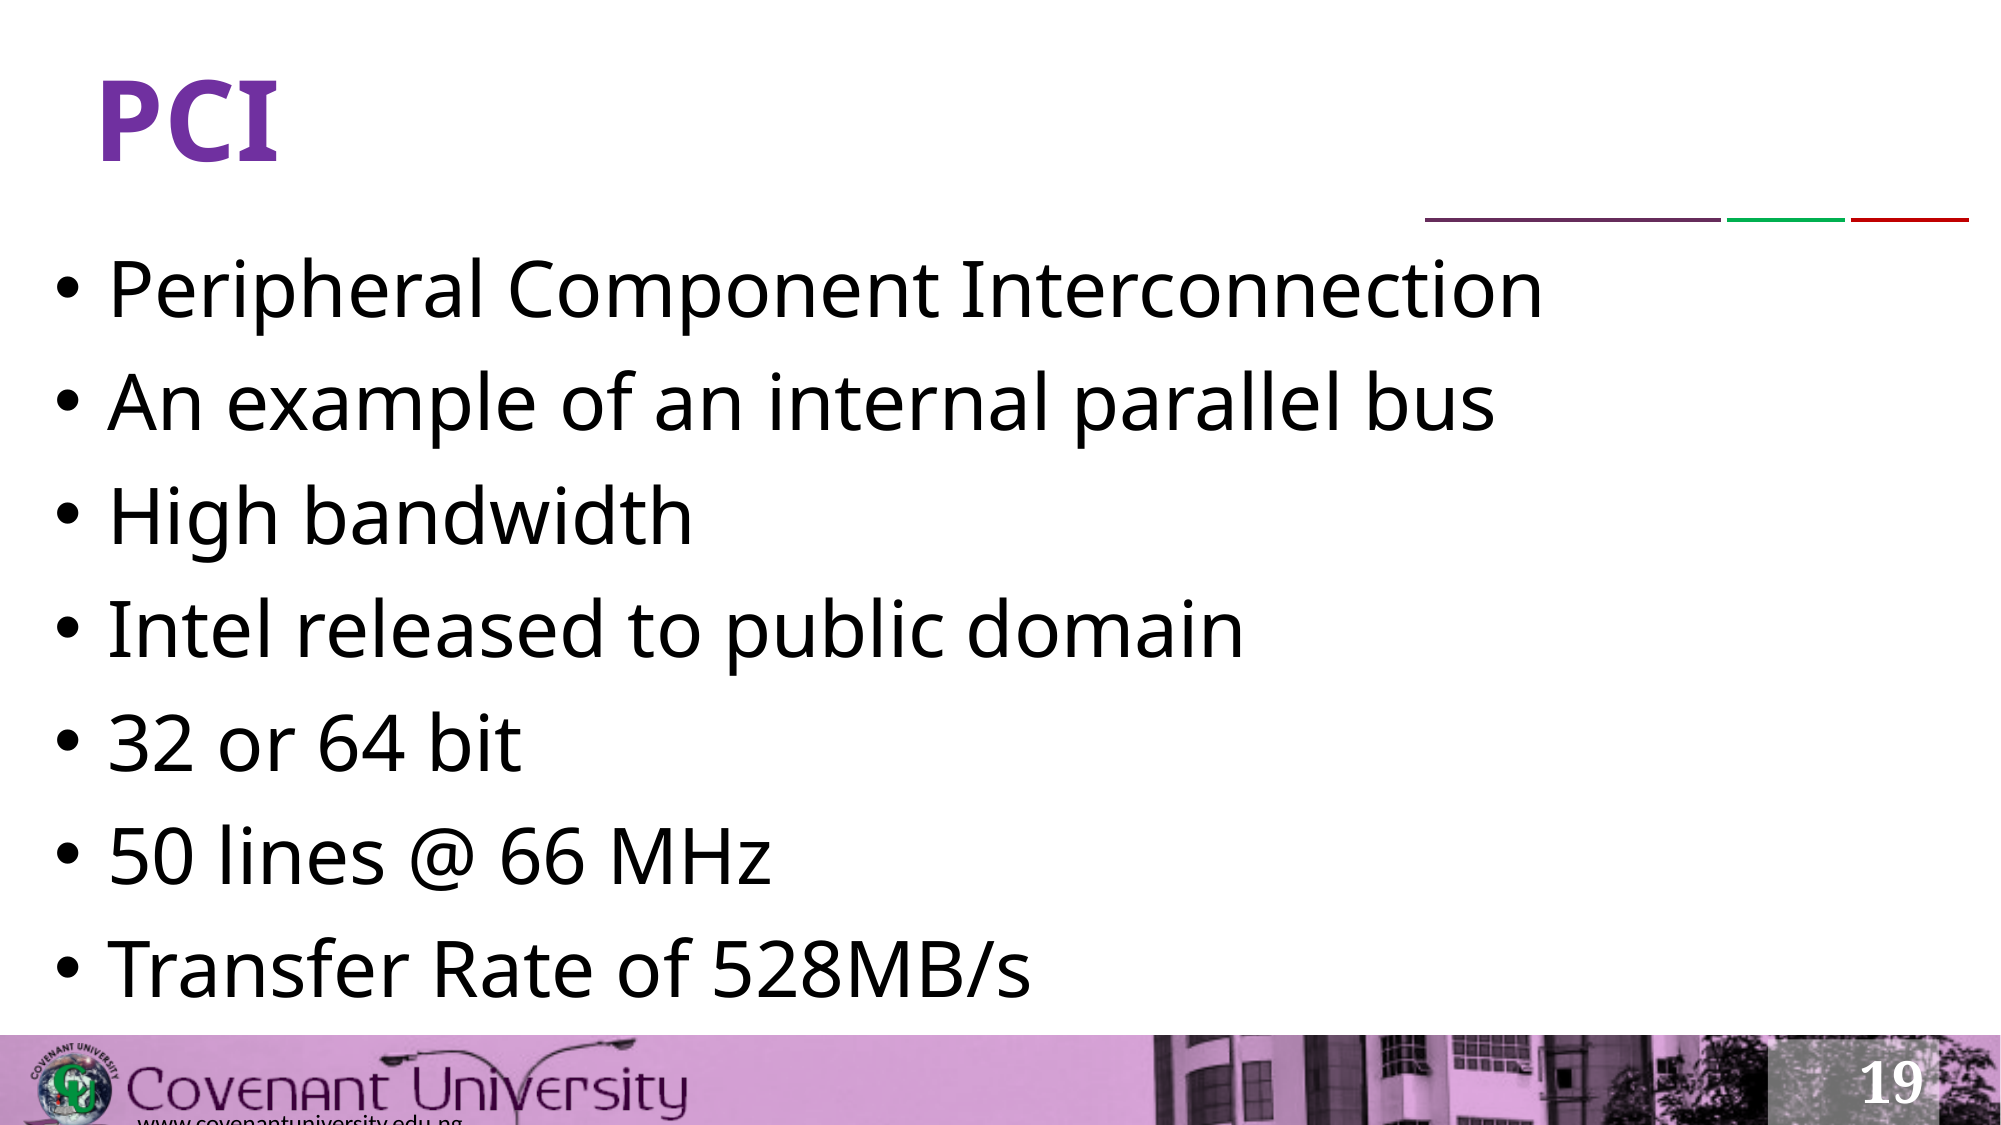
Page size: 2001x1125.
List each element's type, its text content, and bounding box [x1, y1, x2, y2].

picture [23, 1036, 1072, 1125]
list Peripheral Component Interconnection An example of an internal parallel bus High bandwidth Intel released to public domain 32 or 64 bit 50 lines @ 66 MHz Transfer Rate of 528MB/s [39, 231, 1962, 1024]
title PCI [74, 20, 2001, 213]
